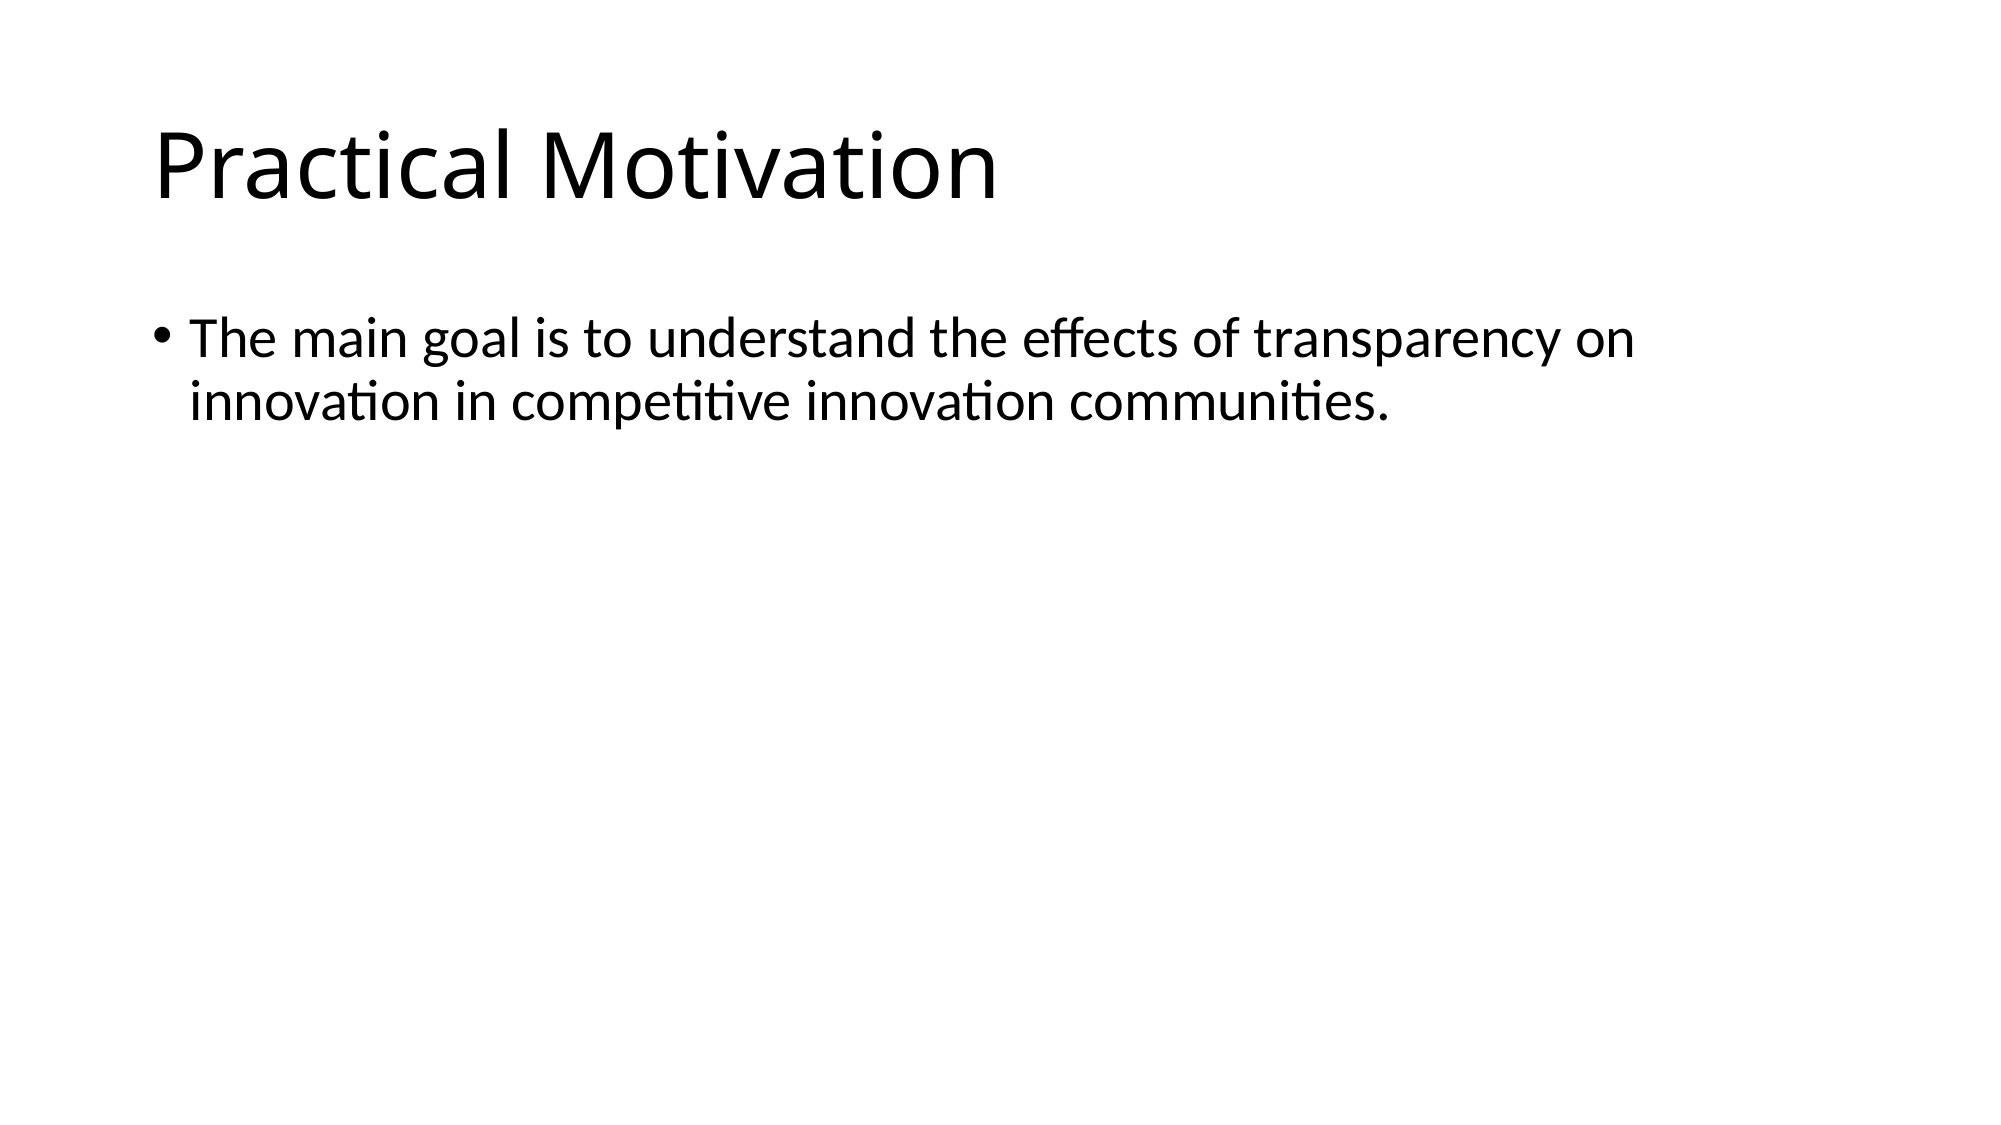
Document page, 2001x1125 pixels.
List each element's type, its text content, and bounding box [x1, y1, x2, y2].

title Practical Motivation [137, 59, 1863, 278]
list The main goal is to understand the effects of transparency on innovation in competitive innovation communities. [137, 299, 1863, 1014]
